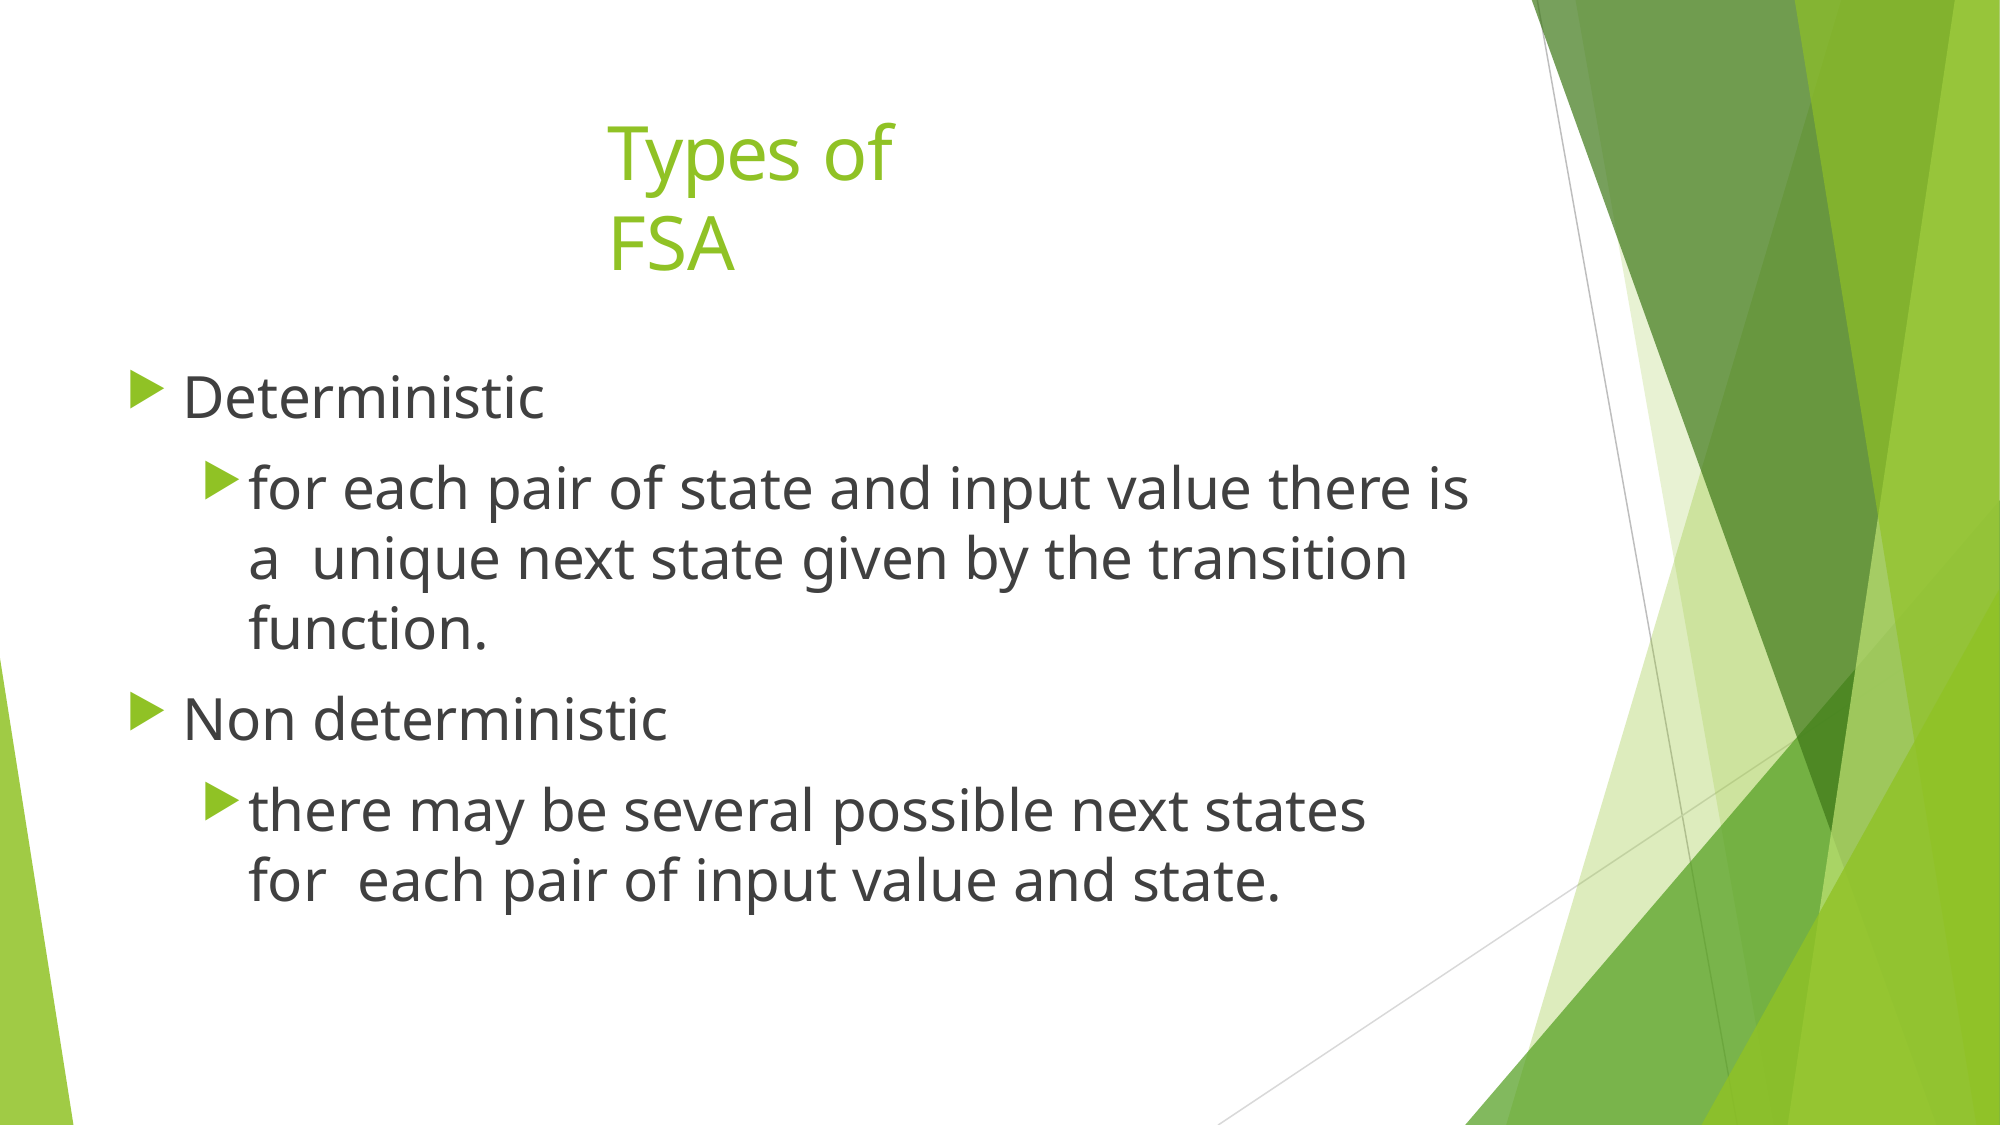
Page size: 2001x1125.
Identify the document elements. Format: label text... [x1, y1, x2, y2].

text_box Deterministic for each pair of state and input value there is a unique next state given by the transition function. Non deterministic there may be several possible next states for each pair of input value and state. [124, 336, 1495, 913]
title Types of FSA [605, 103, 1028, 294]
